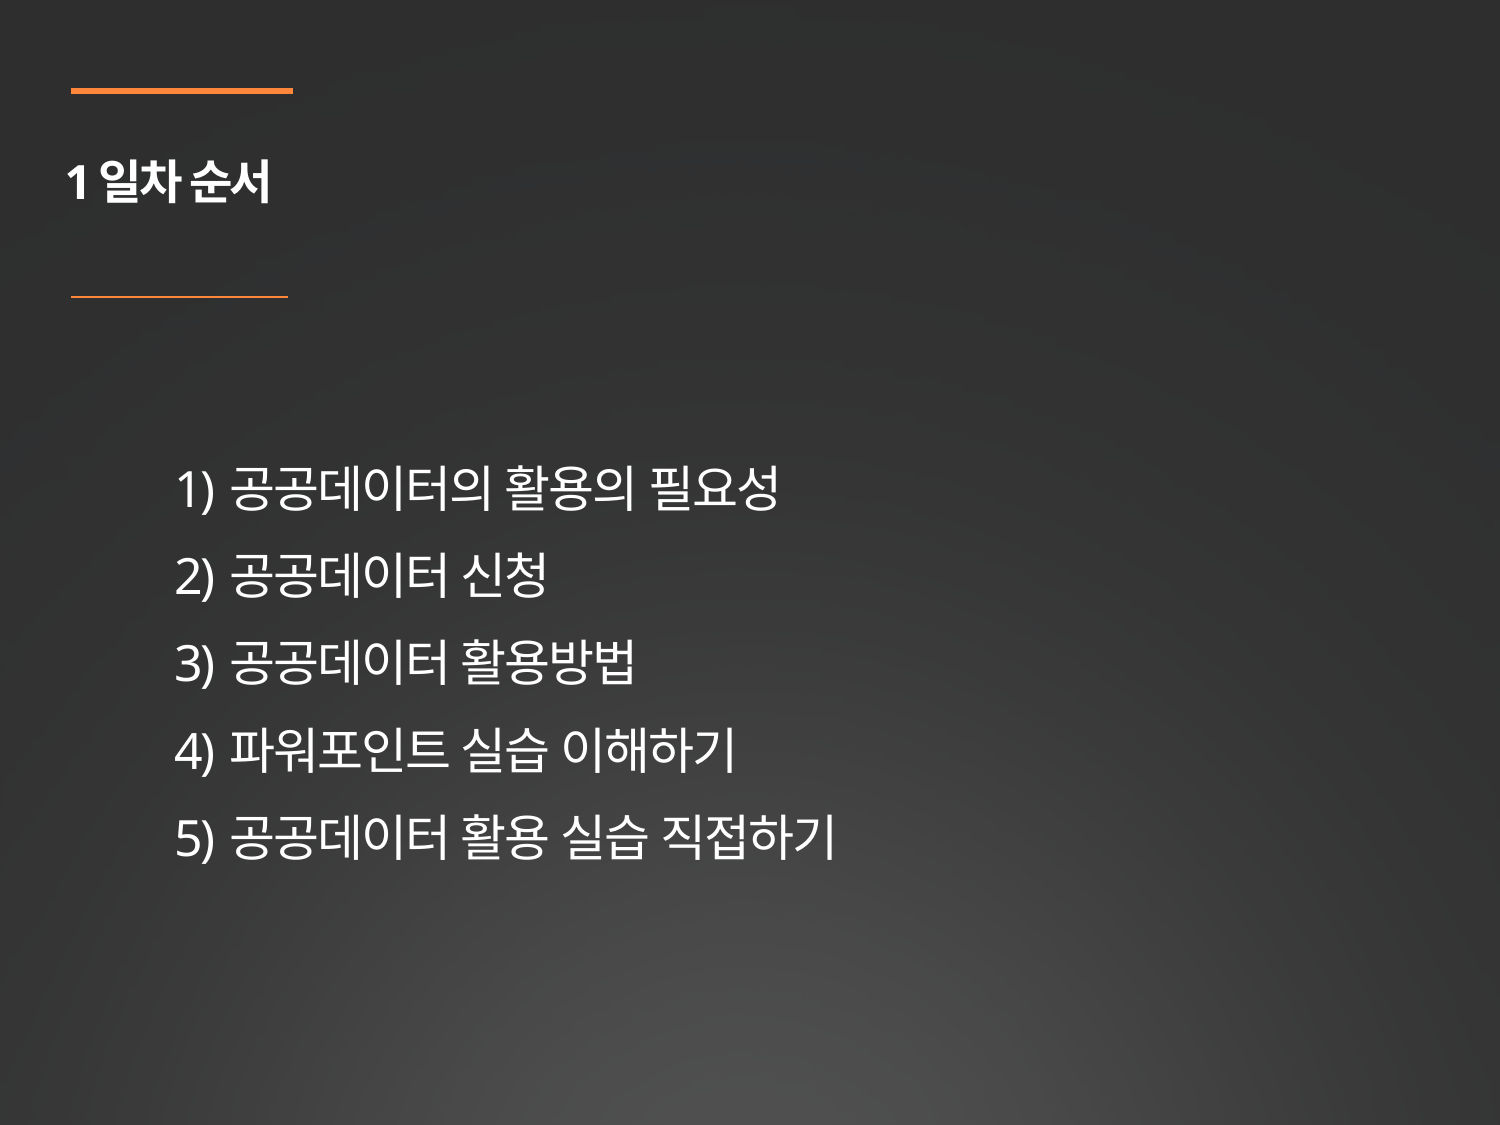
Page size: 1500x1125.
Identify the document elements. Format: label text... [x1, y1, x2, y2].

text_box 1)공공데이터의 활용의 필요성 2)공공데이터 신청 3)공공데이터 활용방법 4)파워포인트 실습 이해하기 5)공공데이터 활용 실습 직접하기 [159, 373, 1282, 933]
title 1일차 순서 [49, 137, 1400, 291]
